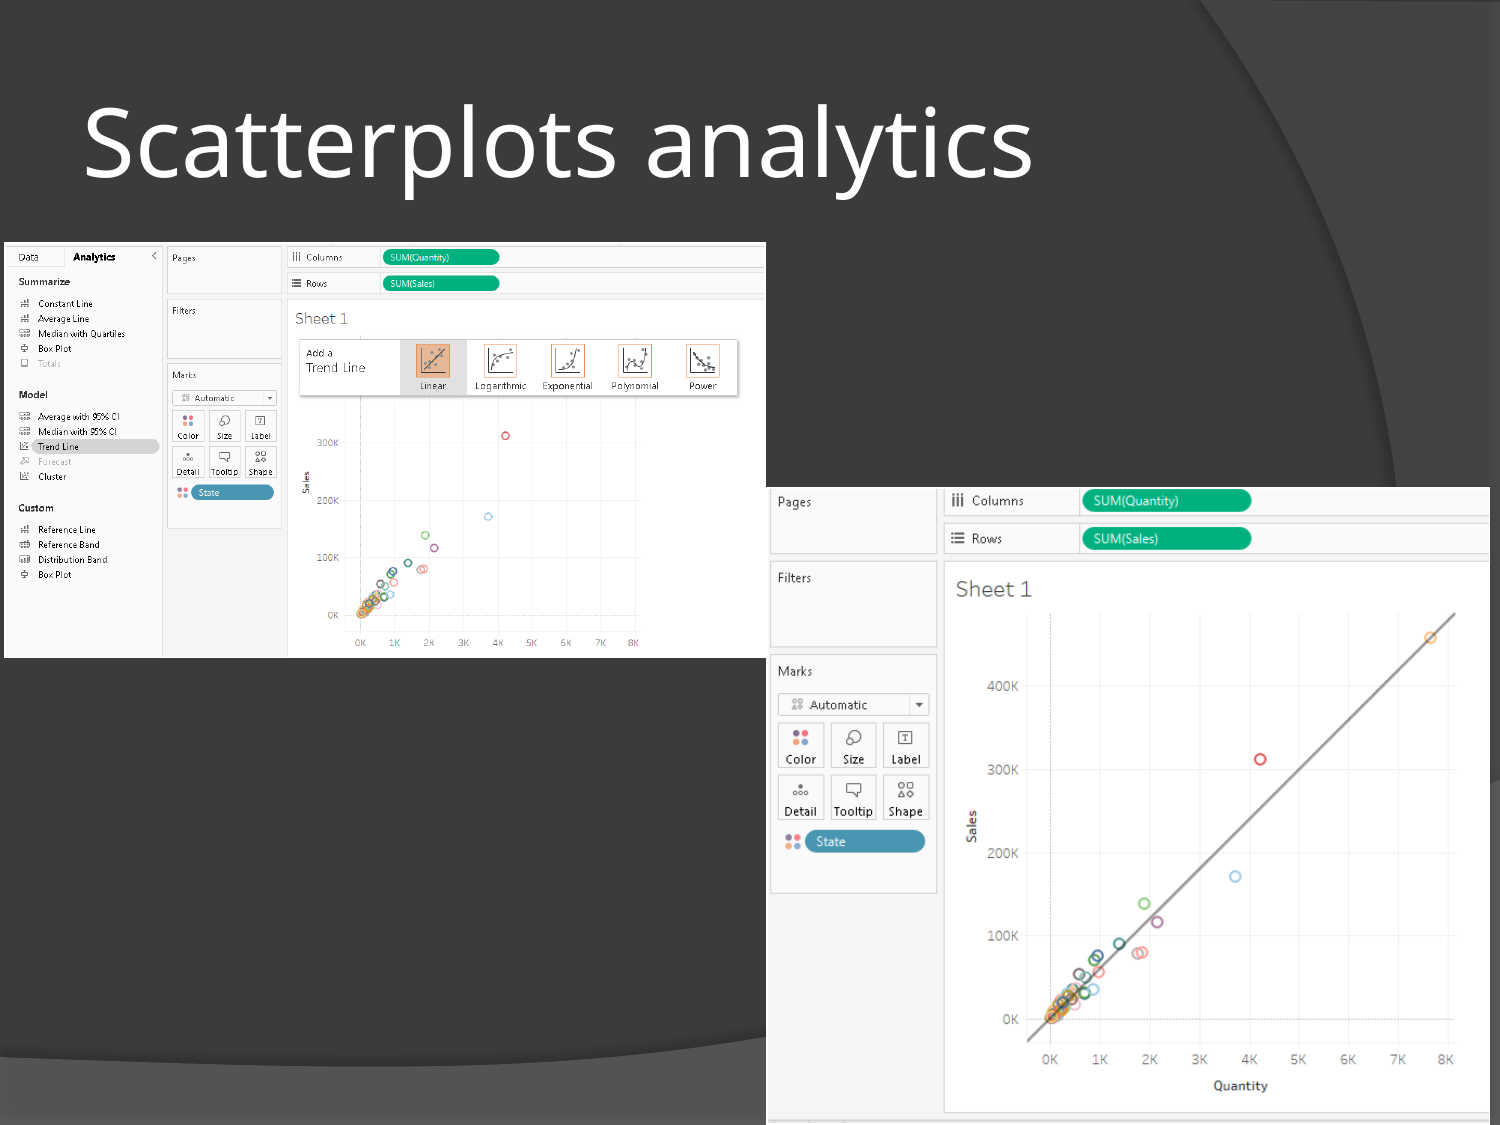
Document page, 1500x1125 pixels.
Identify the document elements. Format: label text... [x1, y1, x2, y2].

title Scatterplots analytics [75, 45, 1300, 233]
picture [5, 243, 765, 658]
picture [767, 488, 1490, 1124]
